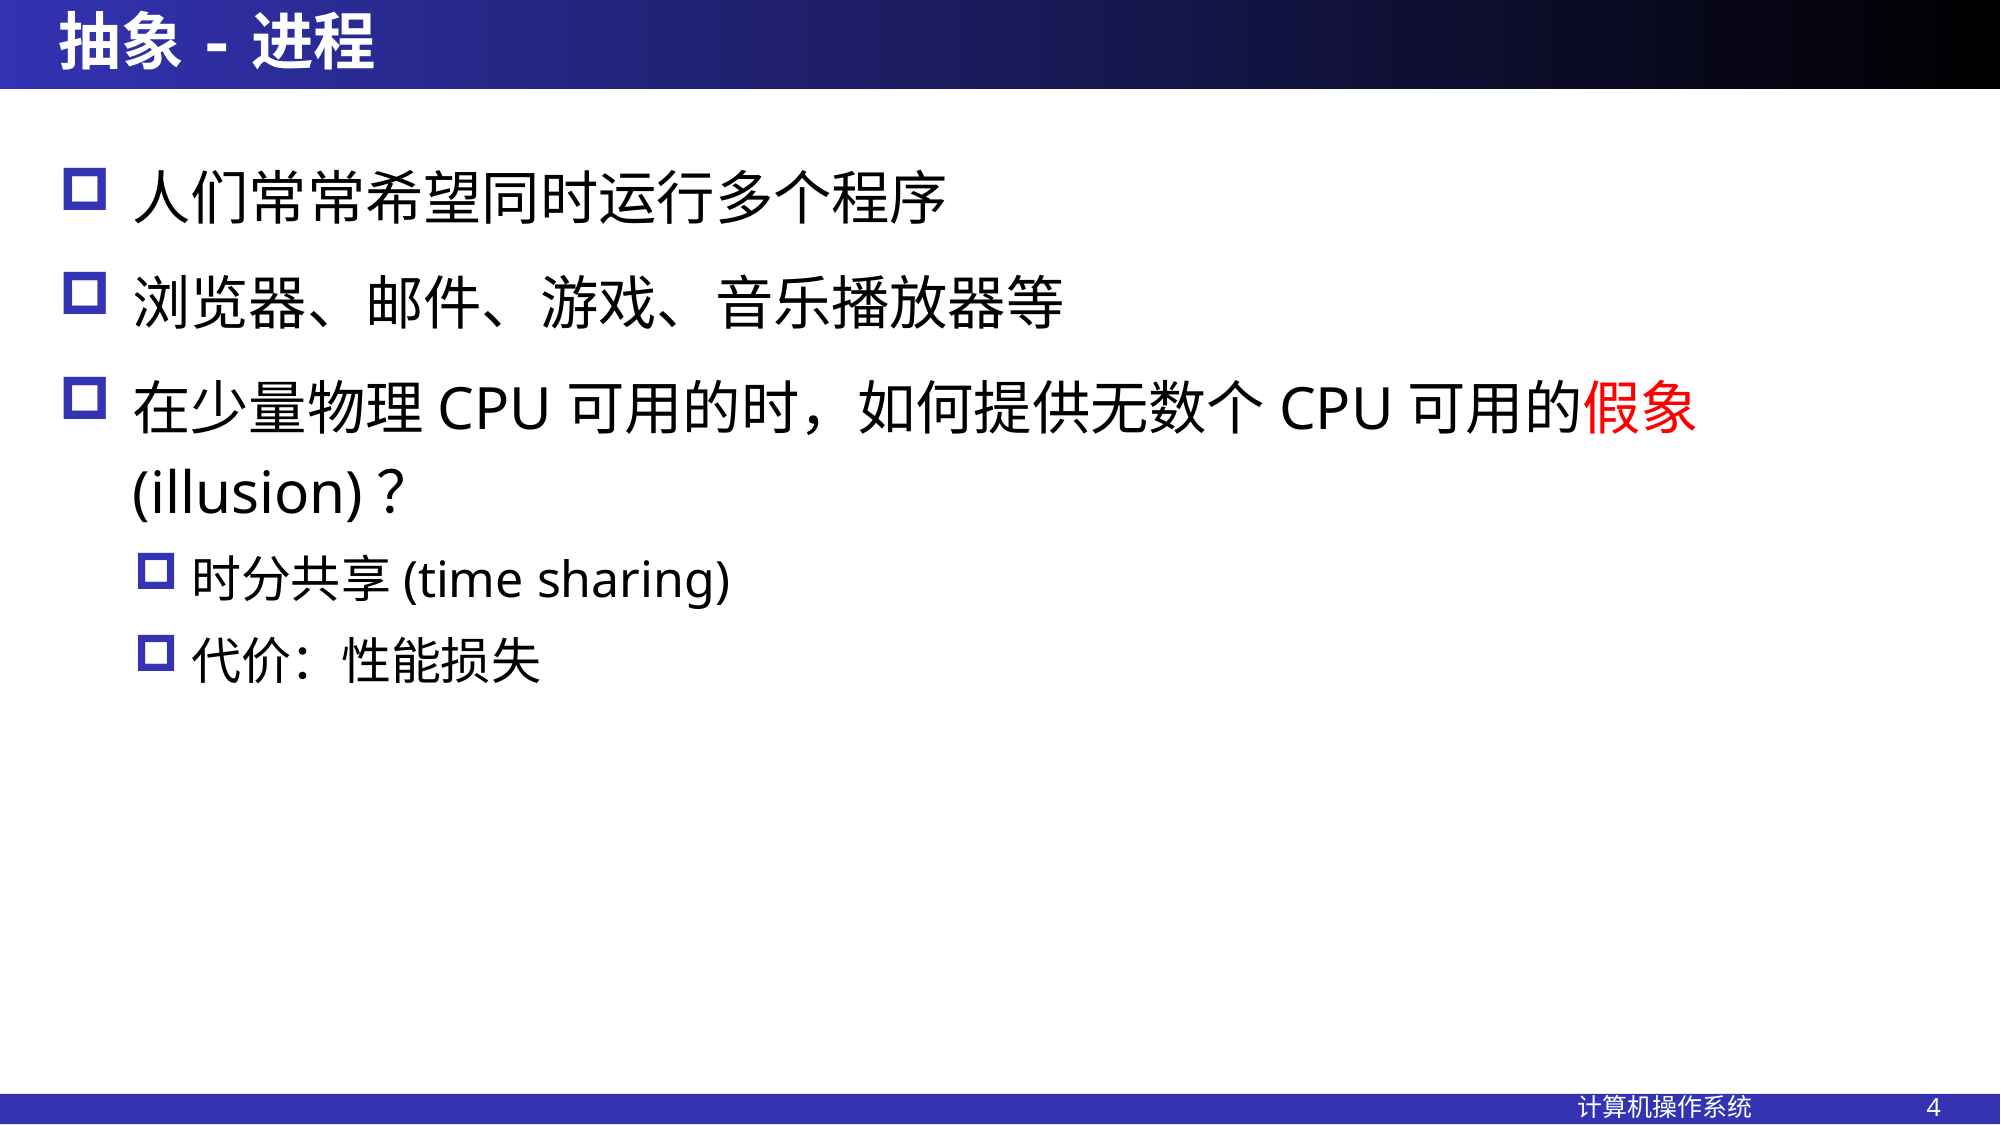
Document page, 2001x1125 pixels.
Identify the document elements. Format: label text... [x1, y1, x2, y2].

list 人们常常希望同时运行多个程序 浏览器、邮件、游戏、音乐播放器等 在少量物理CPU可用的时，如何提供无数个CPU可用的假象(illusion)？ 时分共享(time sharing) 代价：性能损失 [0, 88, 2000, 1093]
title 抽象-进程 [0, 0, 2000, 88]
slide_number 计算机操作系统 4 [0, 1093, 2000, 1125]
